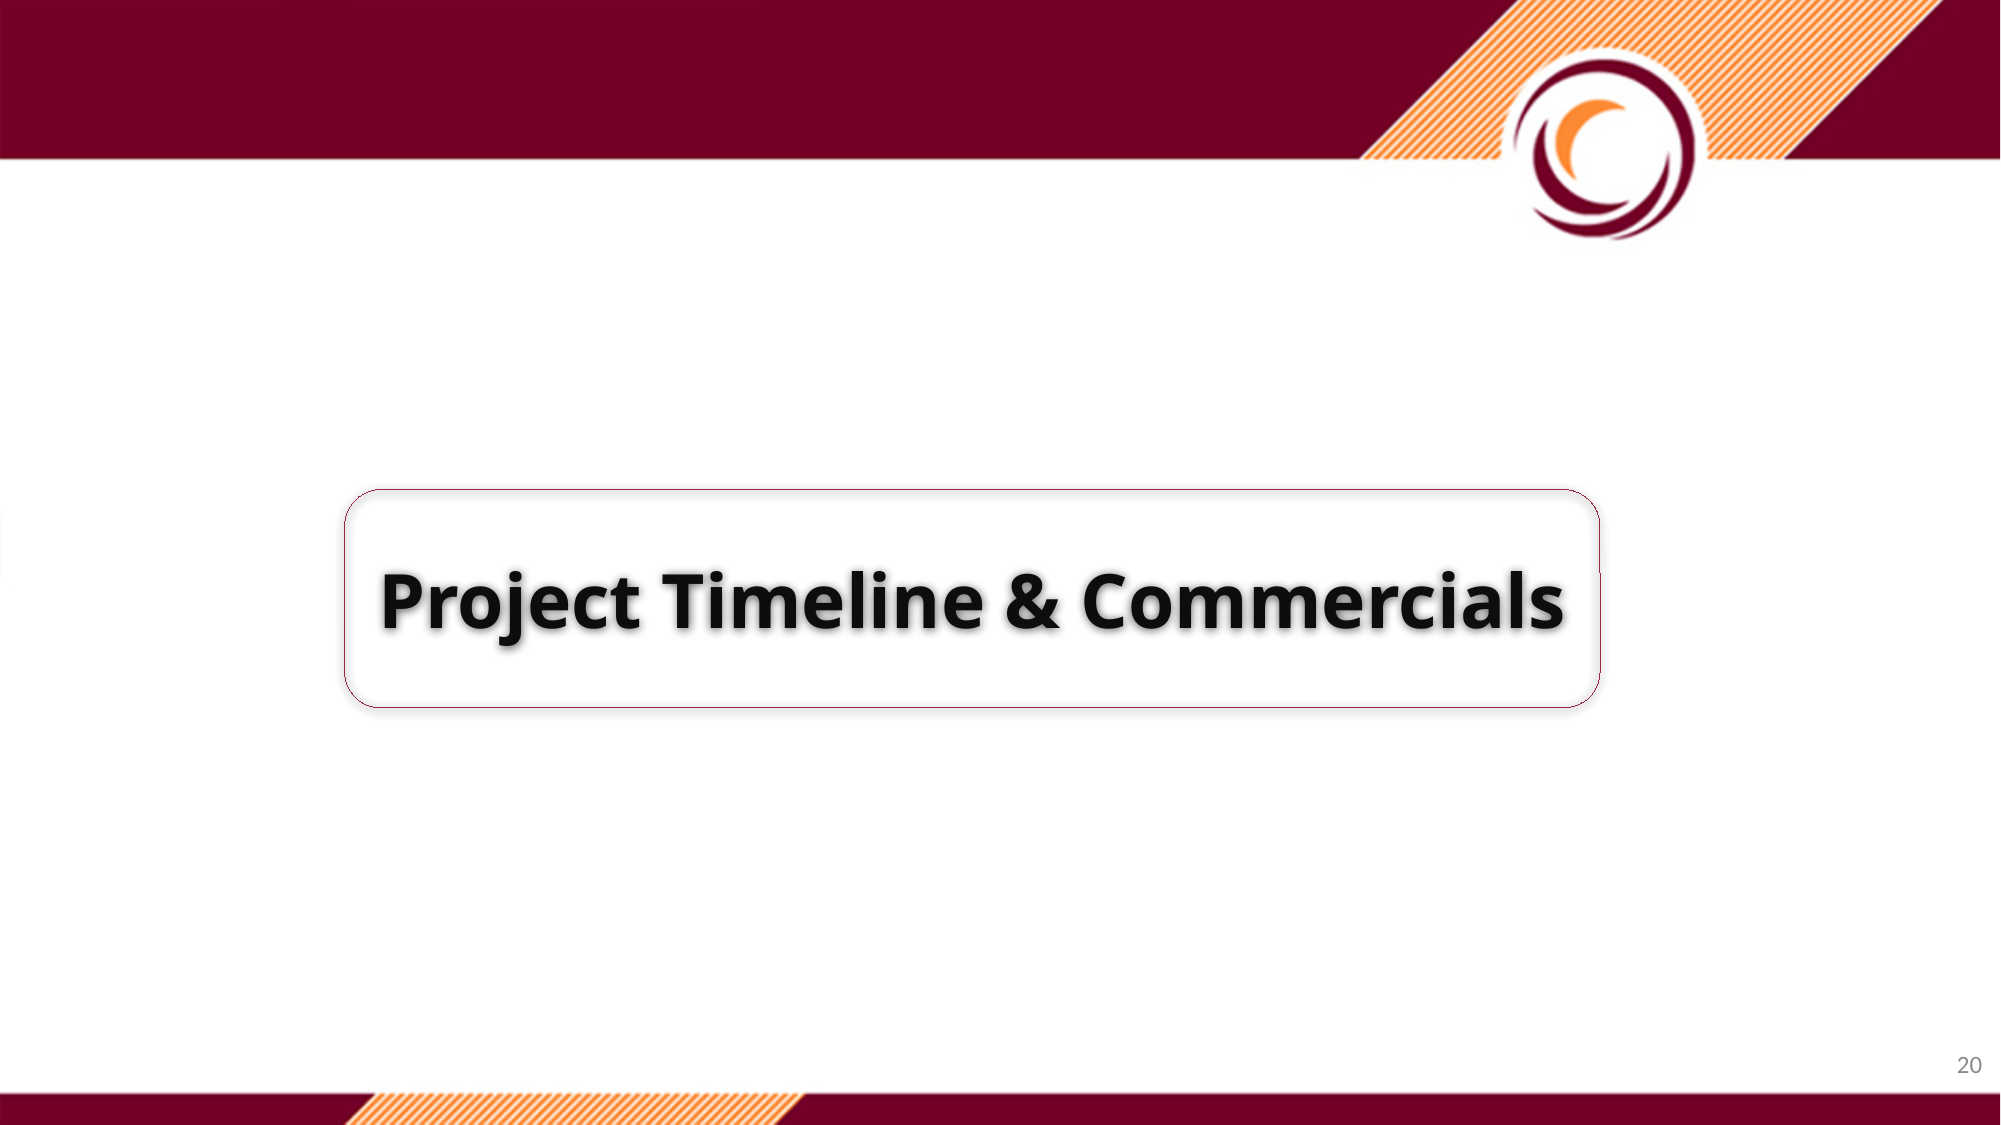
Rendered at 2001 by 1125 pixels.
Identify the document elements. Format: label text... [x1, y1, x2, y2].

text_box Project Timeline & Commercials [344, 489, 1601, 708]
picture [0, 0, 2001, 1125]
slide_number 20 [1547, 1033, 1998, 1094]
